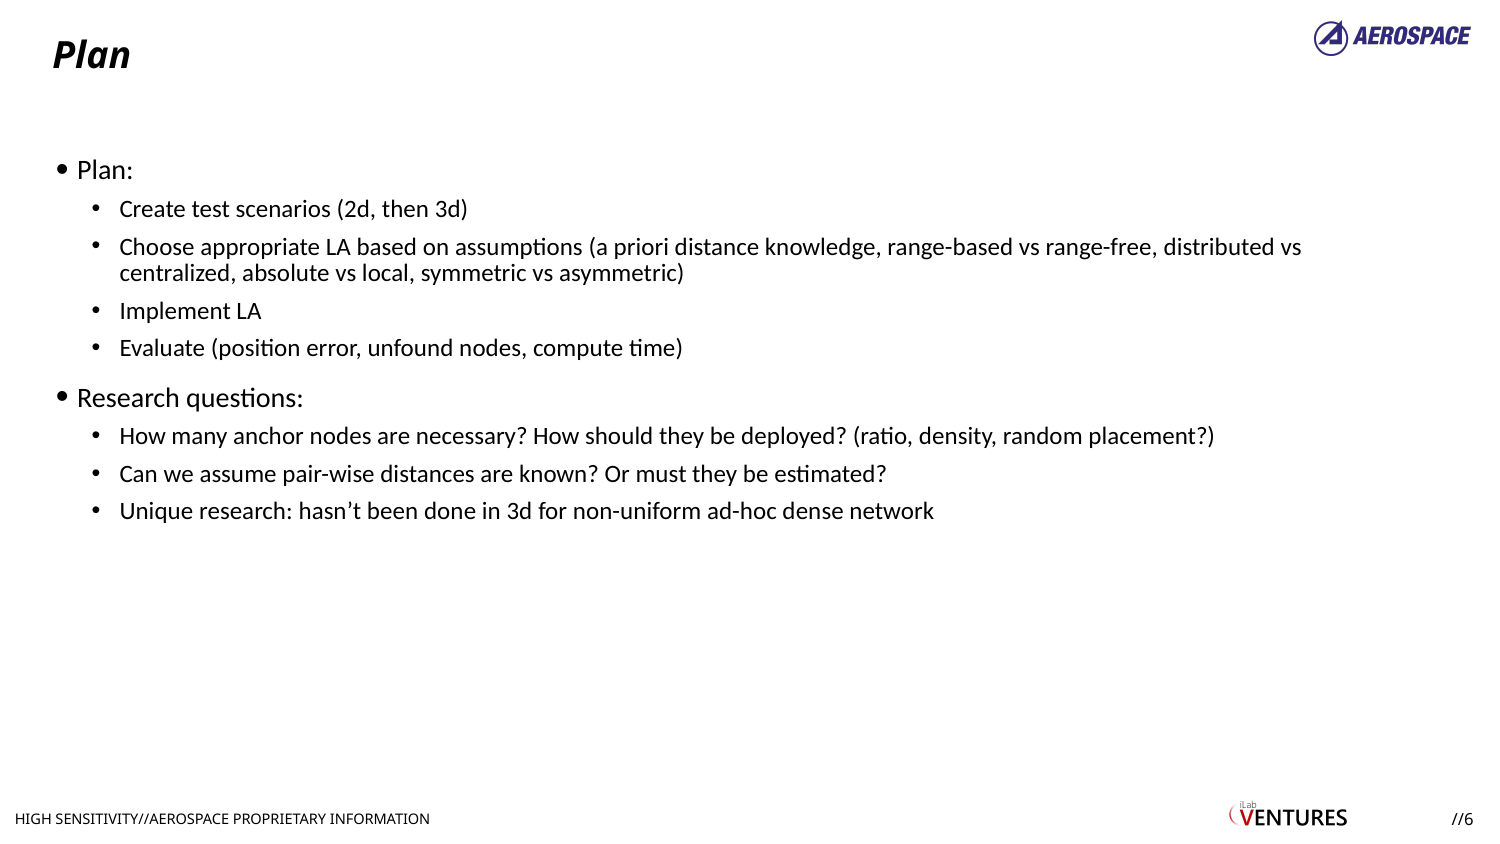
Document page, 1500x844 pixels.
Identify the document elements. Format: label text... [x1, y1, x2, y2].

picture [1314, 20, 1471, 56]
picture [1226, 795, 1361, 844]
list Plan: Create test scenarios (2d, then 3d) Choose appropriate LA based on assumptions (a priori distance knowledge, range-based vs range-free, distributed vs centralized, absolute vs local, symmetric vs asymmetric) Implement LA Evaluate (position error, unfound nodes, compute time) Research questions: How many anchor nodes are necessary? How should they be deployed? (ratio, density, random placement?) Can we assume pair-wise distances are known? Or must they be estimated? Unique research: hasn’t been done in 3d for non-uniform ad-hoc dense network [41, 148, 1428, 739]
title Plan [37, 28, 1335, 101]
